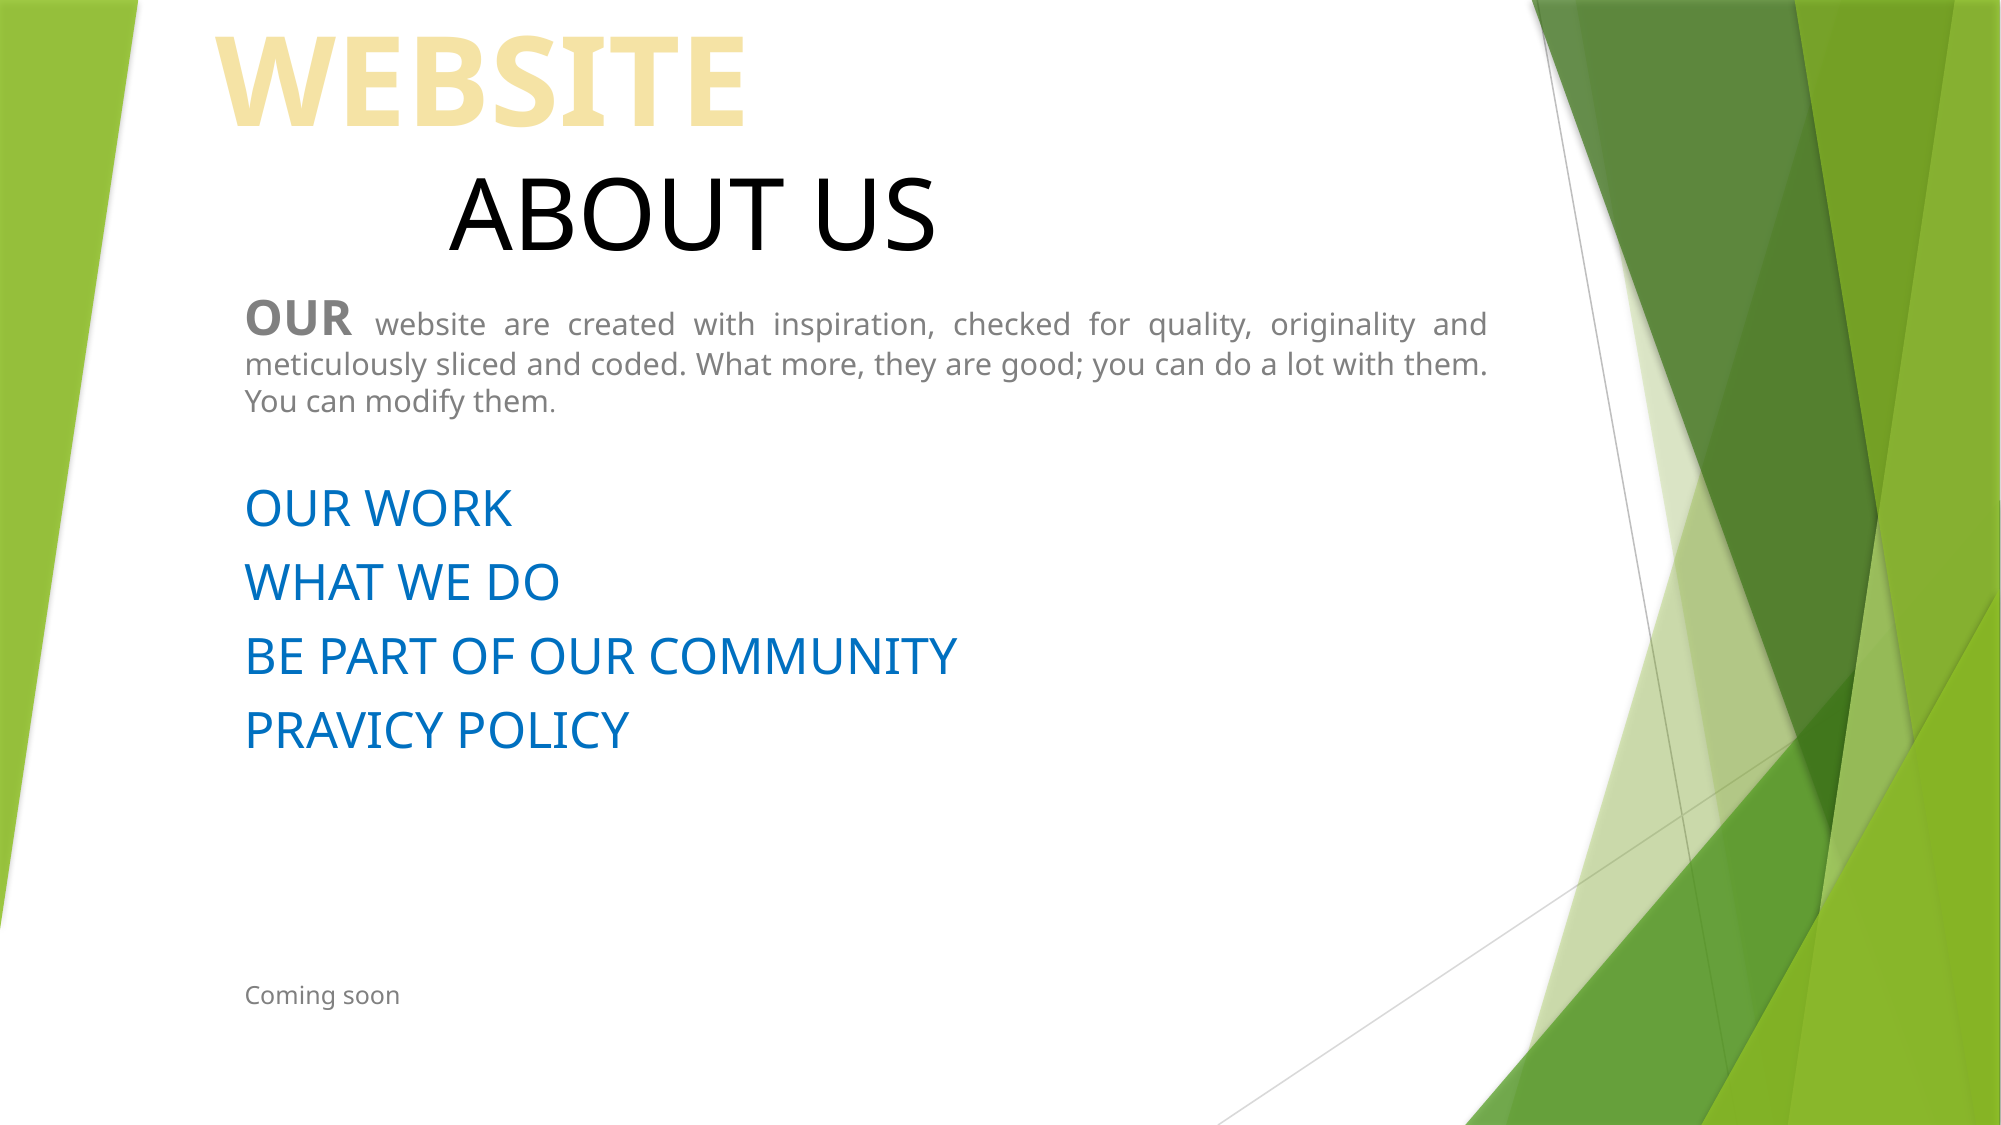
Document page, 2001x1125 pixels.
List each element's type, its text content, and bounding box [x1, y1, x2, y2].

subtitle OUR website are created with inspiration, checked for quality, originality and meticulously sliced and coded. What more, they are good; you can do a lot with them. You can modify them. OUR WORK WHAT WE DO BE PART OF OUR COMMUNITY PRAVICY POLICY Coming soon [229, 278, 1504, 1024]
title ARK EVENT WEBSITE ABOUT US [200, 8, 1475, 279]
